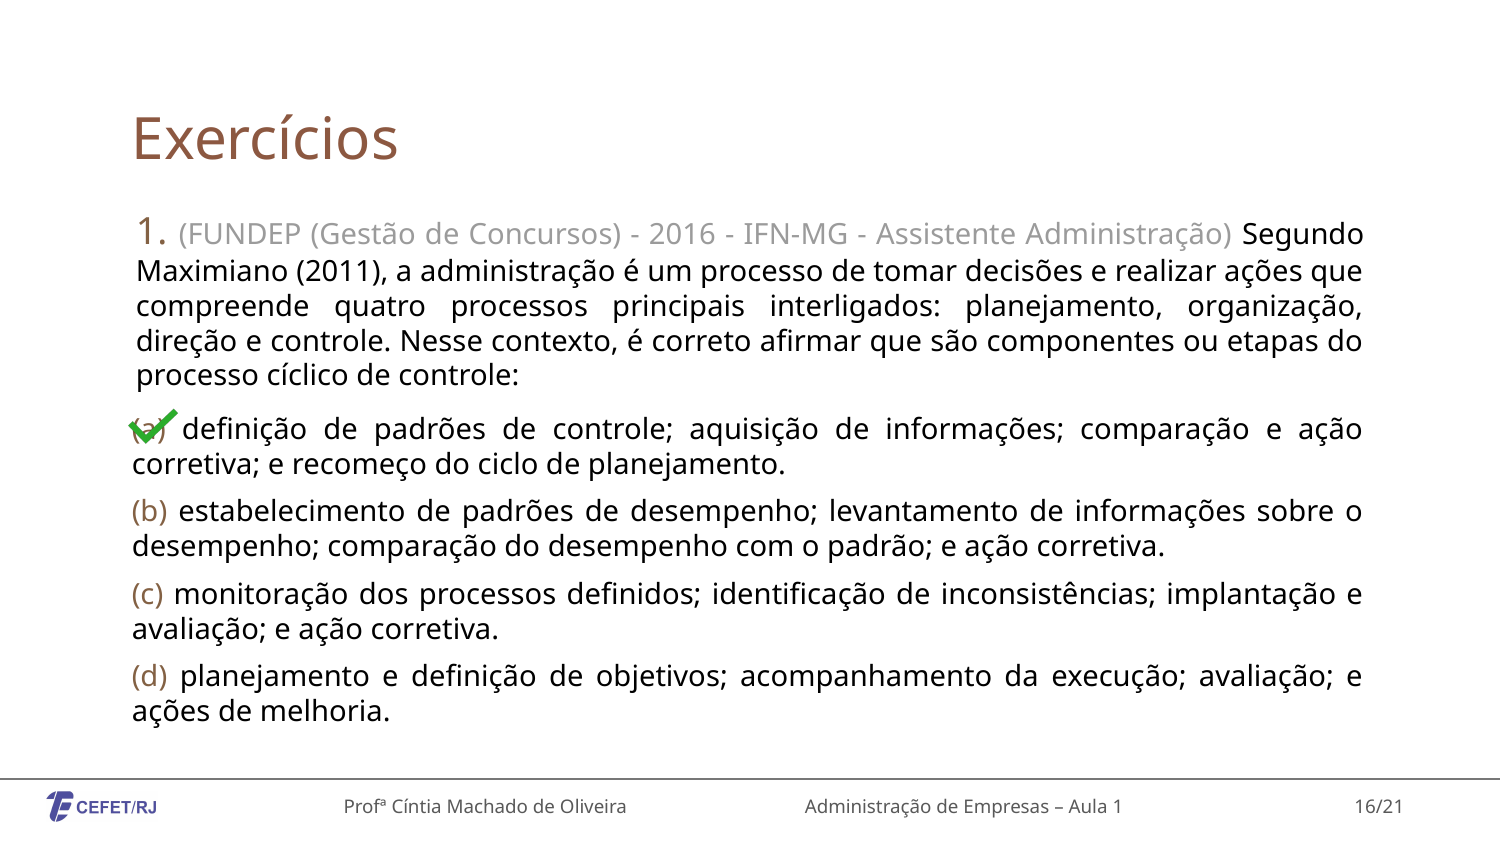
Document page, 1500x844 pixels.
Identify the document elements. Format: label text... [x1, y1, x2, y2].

picture [127, 400, 180, 452]
text_box 16/21 [1305, 787, 1454, 832]
text_box Exercícios [116, 93, 1383, 179]
picture [45, 791, 158, 822]
text_box 1. (FUNDEP (Gestão de Concursos) - 2016 - IFN-MG - Assistente Administração) Segundo Maximiano (2011), a administração é um processo de tomar decisões e realizar ações que compreende quatro processos principais interligados: planejamento, organização, direção e controle. Nesse contexto, é correto afirmar que são componentes ou etapas do processo cíclico de controle: [120, 191, 1380, 393]
text_box Profª Cíntia Machado de Oliveira [309, 787, 661, 832]
text_box (a) definição de padrões de controle; aquisição de informações; comparação e ação corretiva; e recomeço do ciclo de planejamento. (b) estabelecimento de padrões de desempenho; levantamento de informações sobre o desempenho; comparação do desempenho com o padrão; e ação corretiva. (c) monitoração dos processos definidos; identificação de inconsistências; implantação e avaliação; e ação corretiva. (d) planejamento e definição de objetivos; acompanhamento da execução; avaliação; e ações de melhoria. [116, 395, 1379, 730]
text_box Administração de Empresas – Aula 1 [782, 787, 1146, 832]
